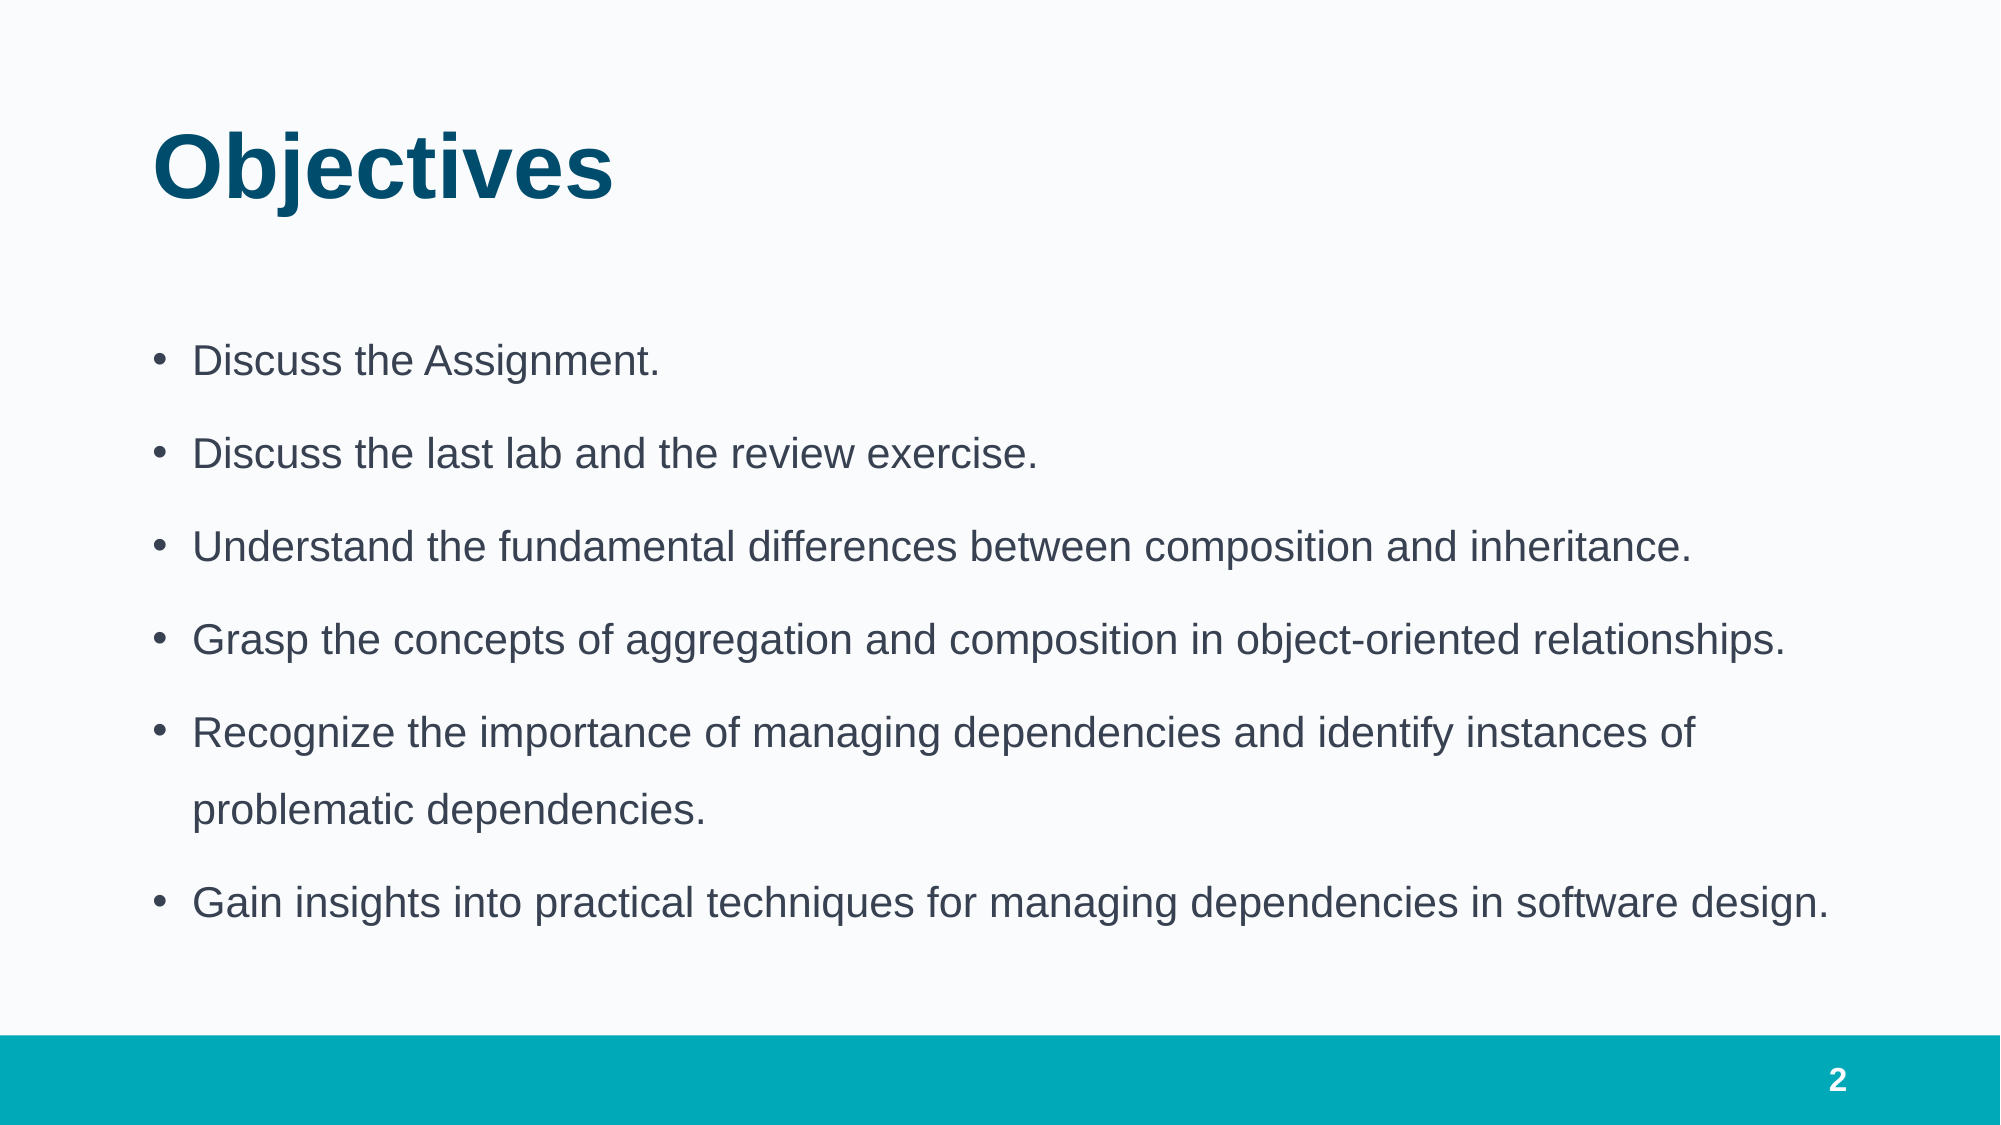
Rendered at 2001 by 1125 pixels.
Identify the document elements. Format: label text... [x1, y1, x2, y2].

list Discuss the Assignment. Discuss the last lab and the review exercise. Understand the fundamental differences between composition and inheritance. Grasp the concepts of aggregation and composition in object-oriented relationships. Recognize the importance of managing dependencies and identify instances of problematic dependencies. Gain insights into practical techniques for managing dependencies in software design. [137, 299, 1863, 1014]
title Objectives [137, 59, 1863, 278]
slide_number 2 [1412, 1047, 1863, 1108]
